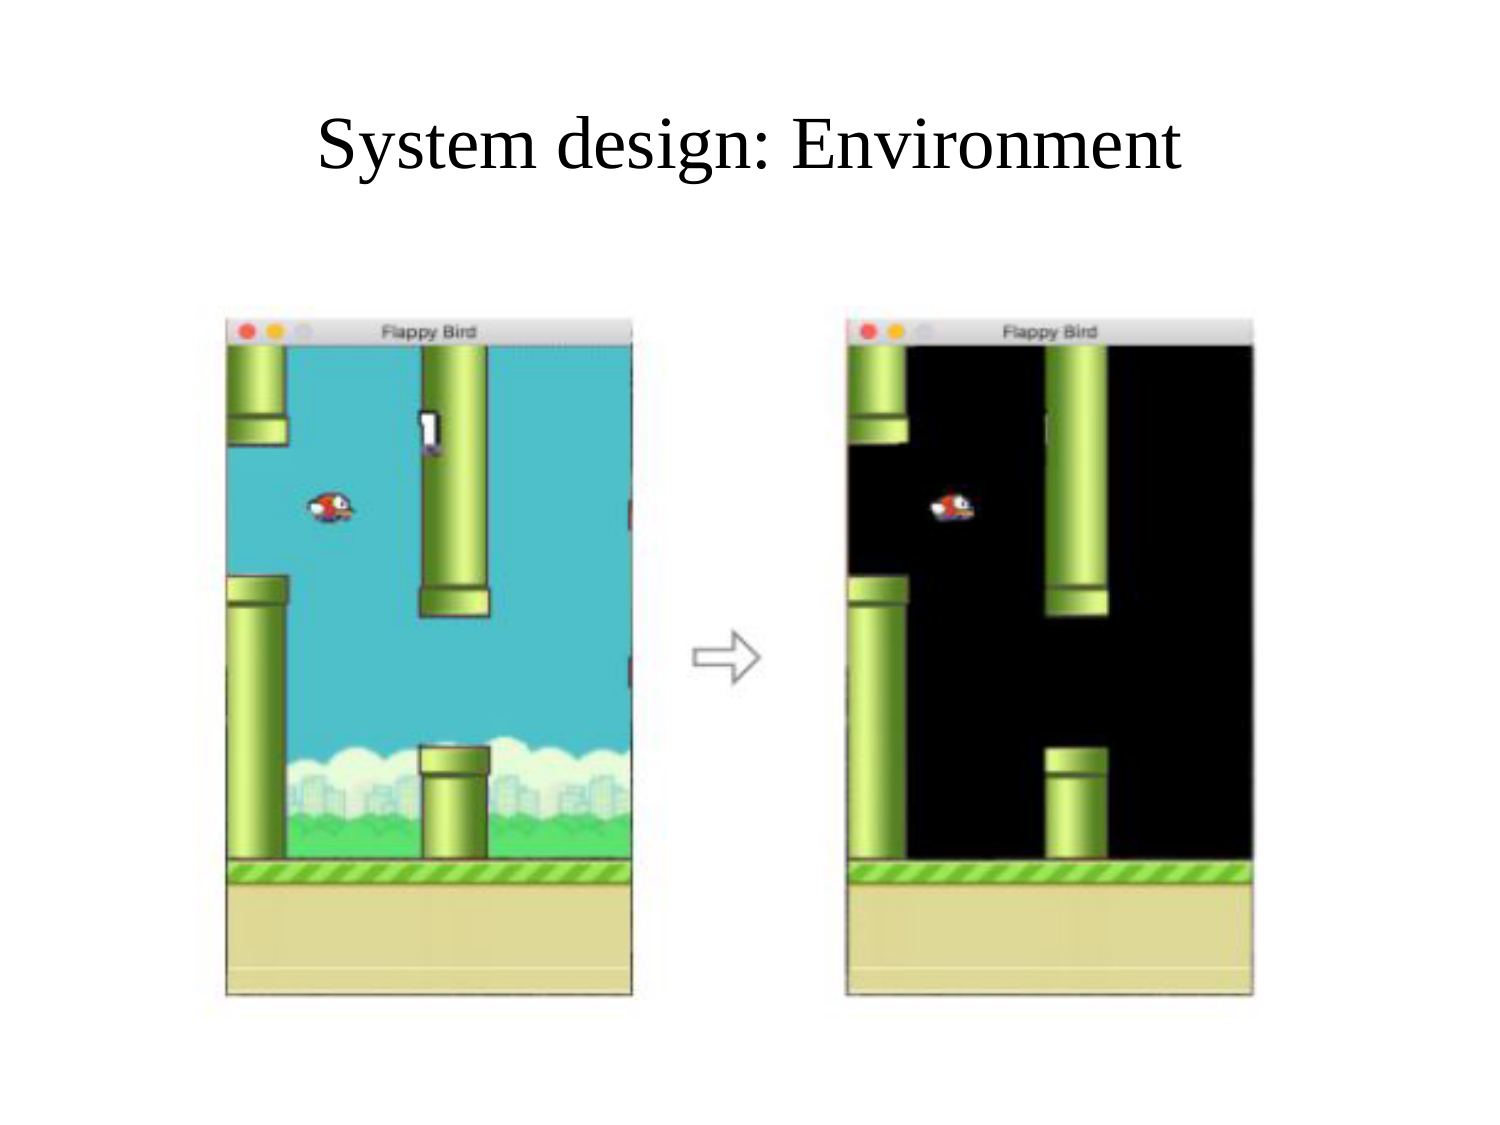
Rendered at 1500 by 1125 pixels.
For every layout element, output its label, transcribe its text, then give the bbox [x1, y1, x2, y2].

text_box System design: Environment [75, 93, 1425, 184]
picture [117, 271, 1381, 1063]
